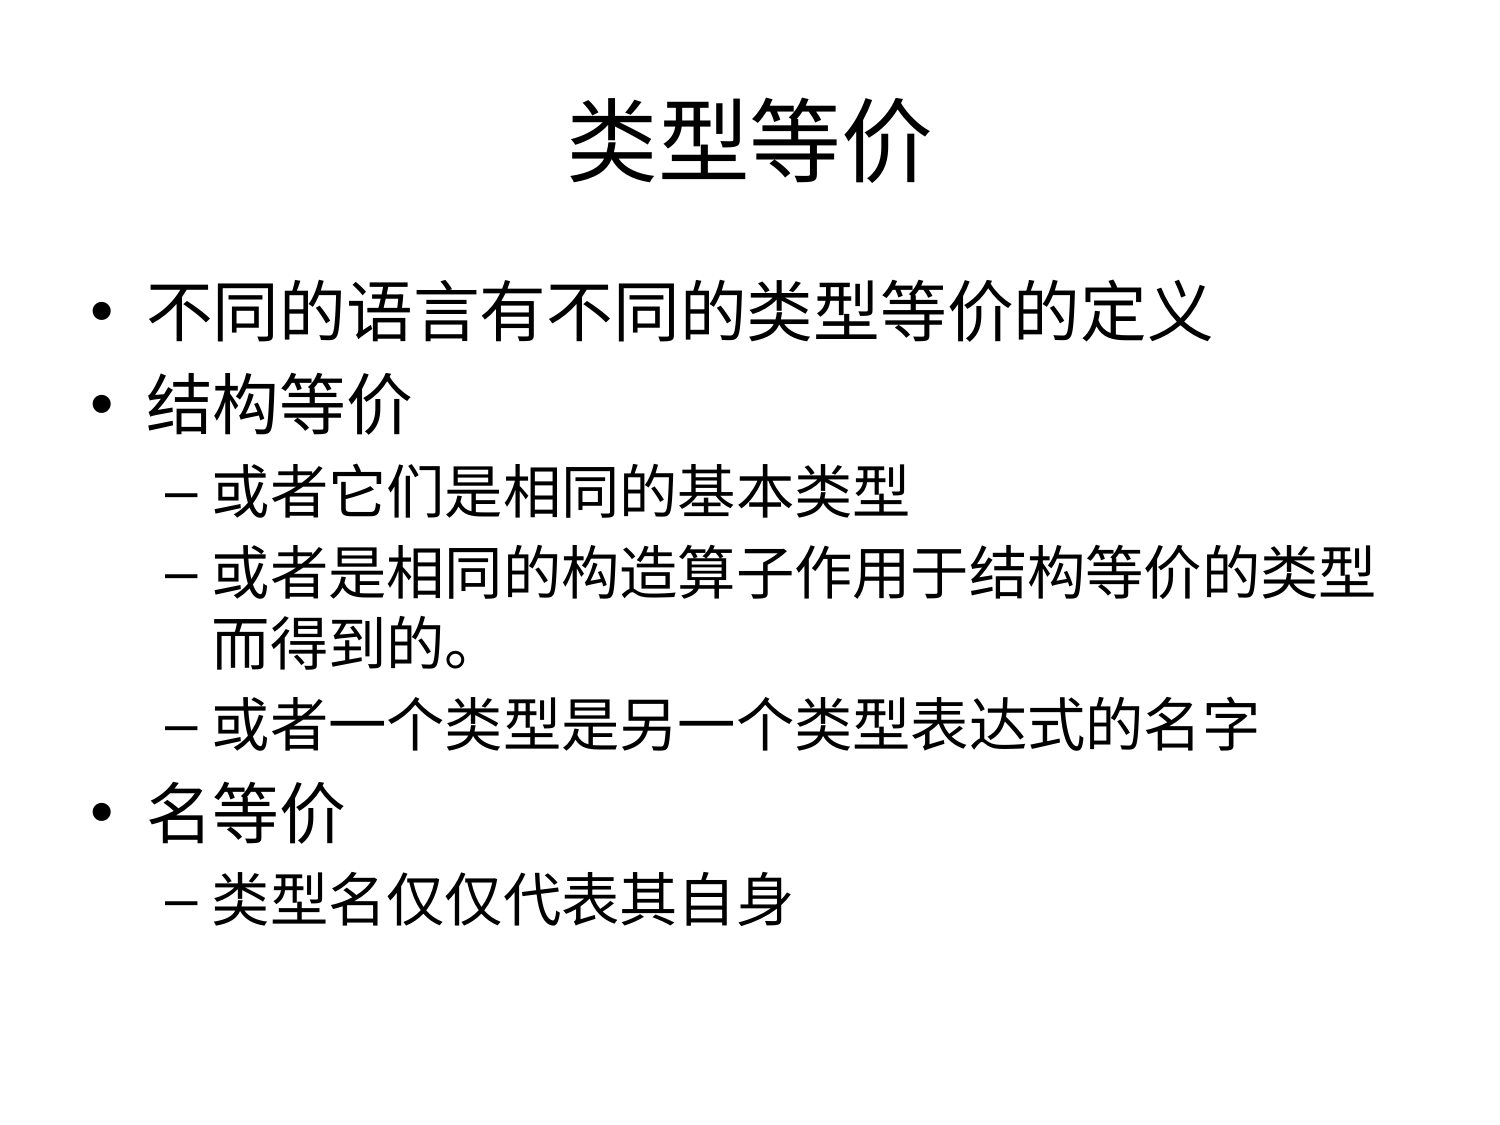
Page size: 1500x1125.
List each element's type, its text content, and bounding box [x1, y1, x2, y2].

list 不同的语言有不同的类型等价的定义 结构等价 或者它们是相同的基本类型 或者是相同的构造算子作用于结构等价的类型而得到的。 或者一个类型是另一个类型表达式的名字 名等价 类型名仅仅代表其自身 [75, 262, 1425, 1005]
title 类型等价 [75, 45, 1425, 233]
